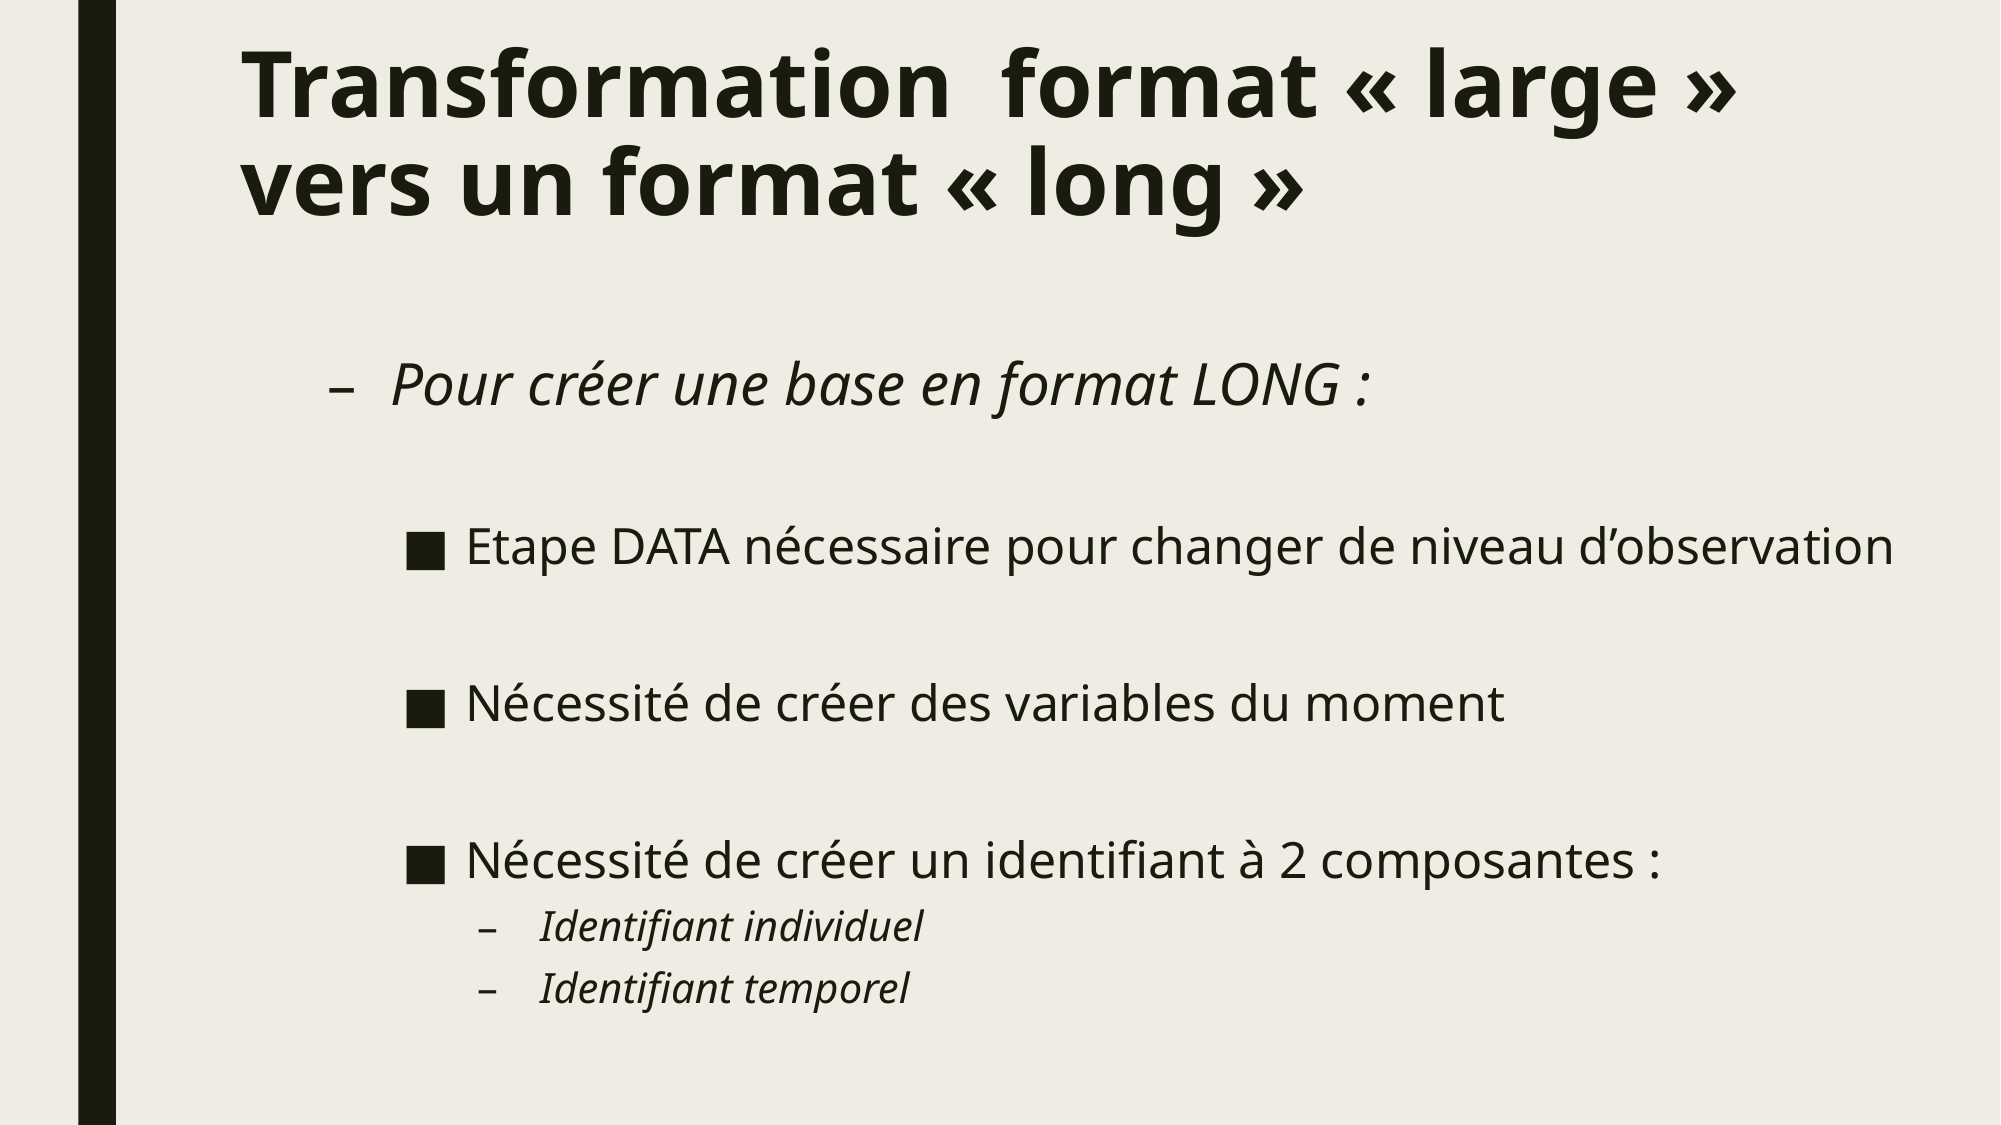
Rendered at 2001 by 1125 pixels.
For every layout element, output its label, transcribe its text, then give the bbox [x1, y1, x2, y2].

list Pour créer une base en format LONG : Etape DATA nécessaire pour changer de niveau d’observation Nécessité de créer des variables du moment Nécessité de créer un identifiant à 2 composantes : Identifiant individuel Identifiant temporel [225, 345, 1926, 1080]
title Transformation format « large » vers un format « long » [225, 32, 1800, 276]
